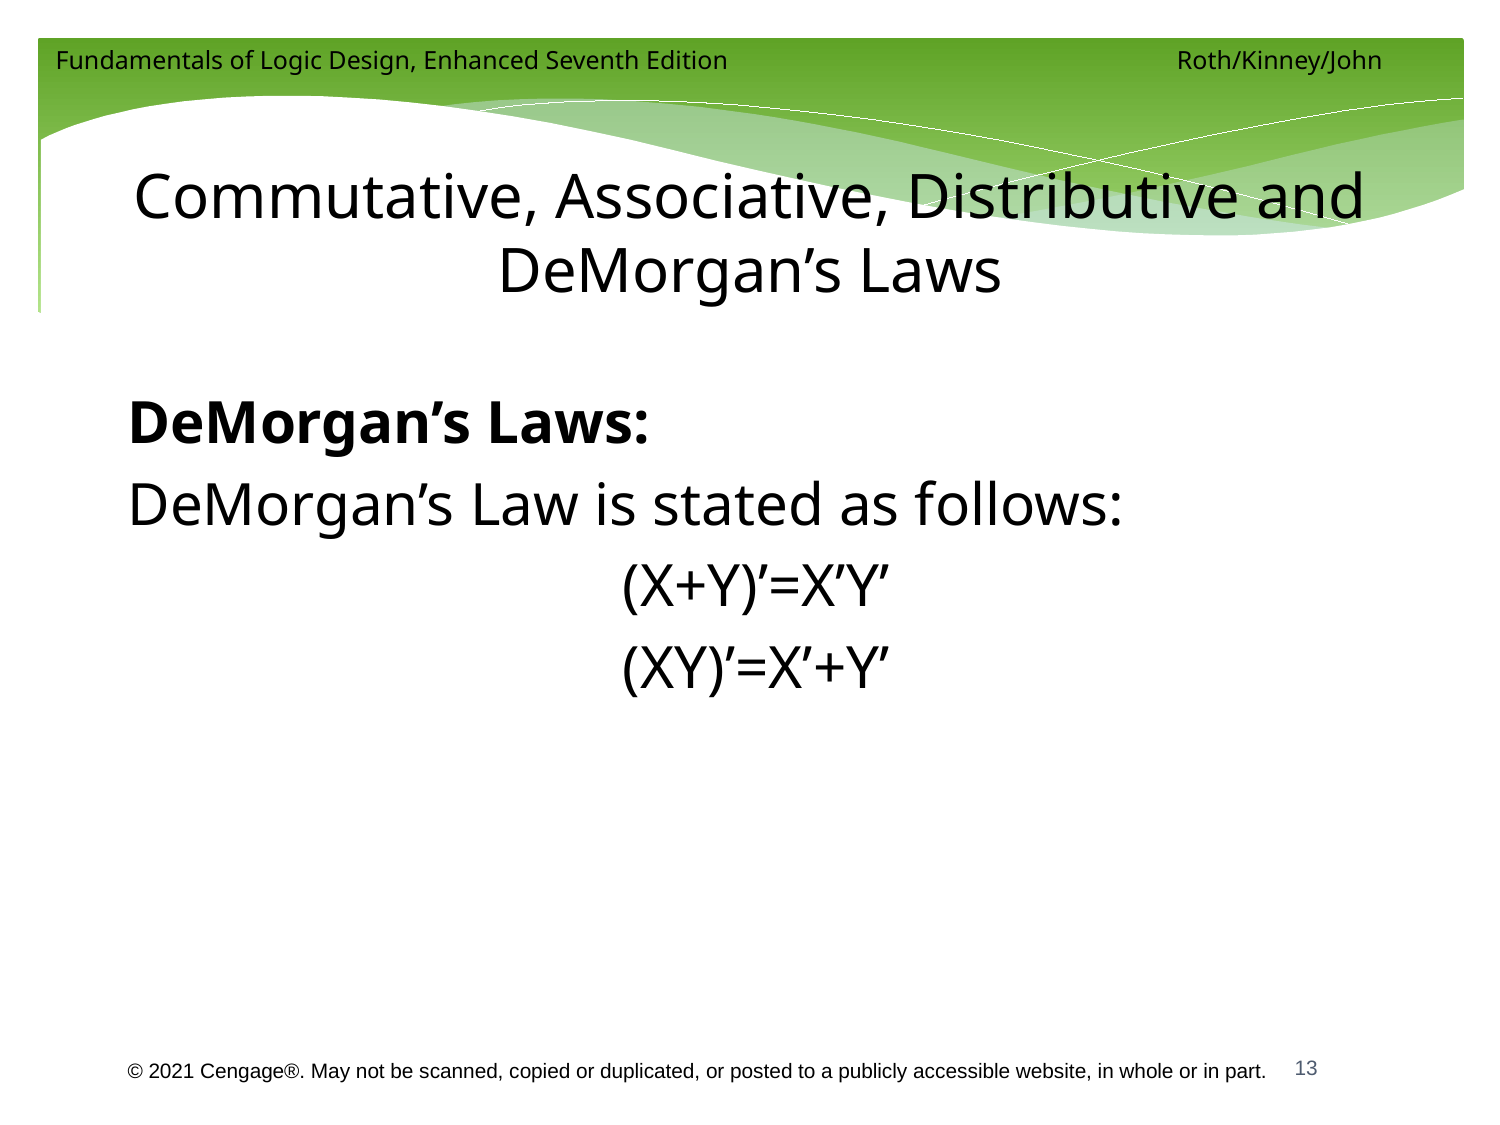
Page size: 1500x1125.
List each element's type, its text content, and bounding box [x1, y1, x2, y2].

subtitle DeMorgan’s Laws: DeMorgan’s Law is stated as follows: (X+Y)’=X’Y’ (XY)’=X’+Y’ [112, 378, 1400, 1013]
slide_number 13 [1210, 1036, 1402, 1097]
title Commutative, Associative, Distributive and DeMorgan’s Laws [112, 149, 1389, 313]
